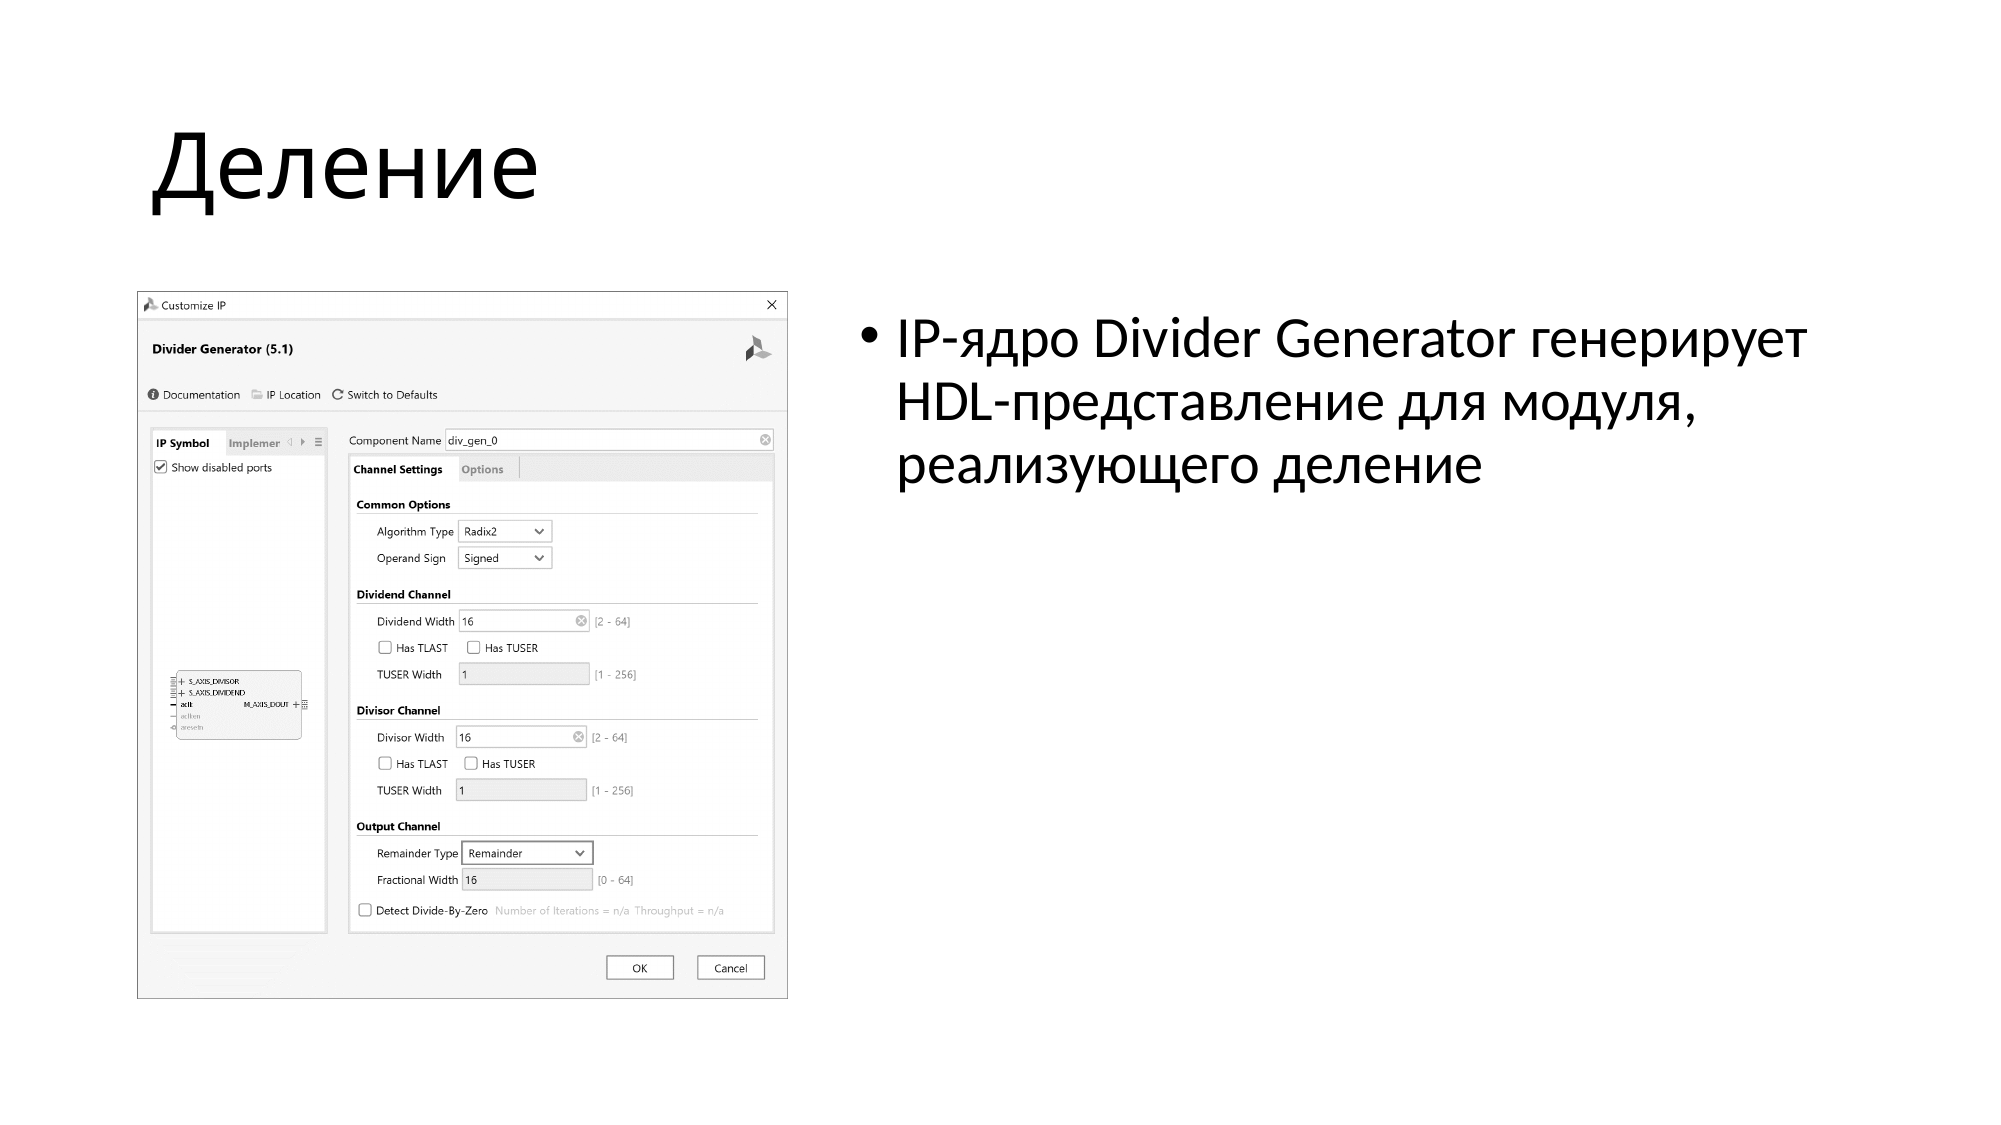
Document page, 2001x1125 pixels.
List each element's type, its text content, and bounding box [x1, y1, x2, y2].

title Деление [137, 59, 1863, 278]
list IP-ядро Divider Generator генерирует HDL-представление для модуля, реализующего деление [844, 299, 1863, 1014]
picture [137, 291, 788, 999]
